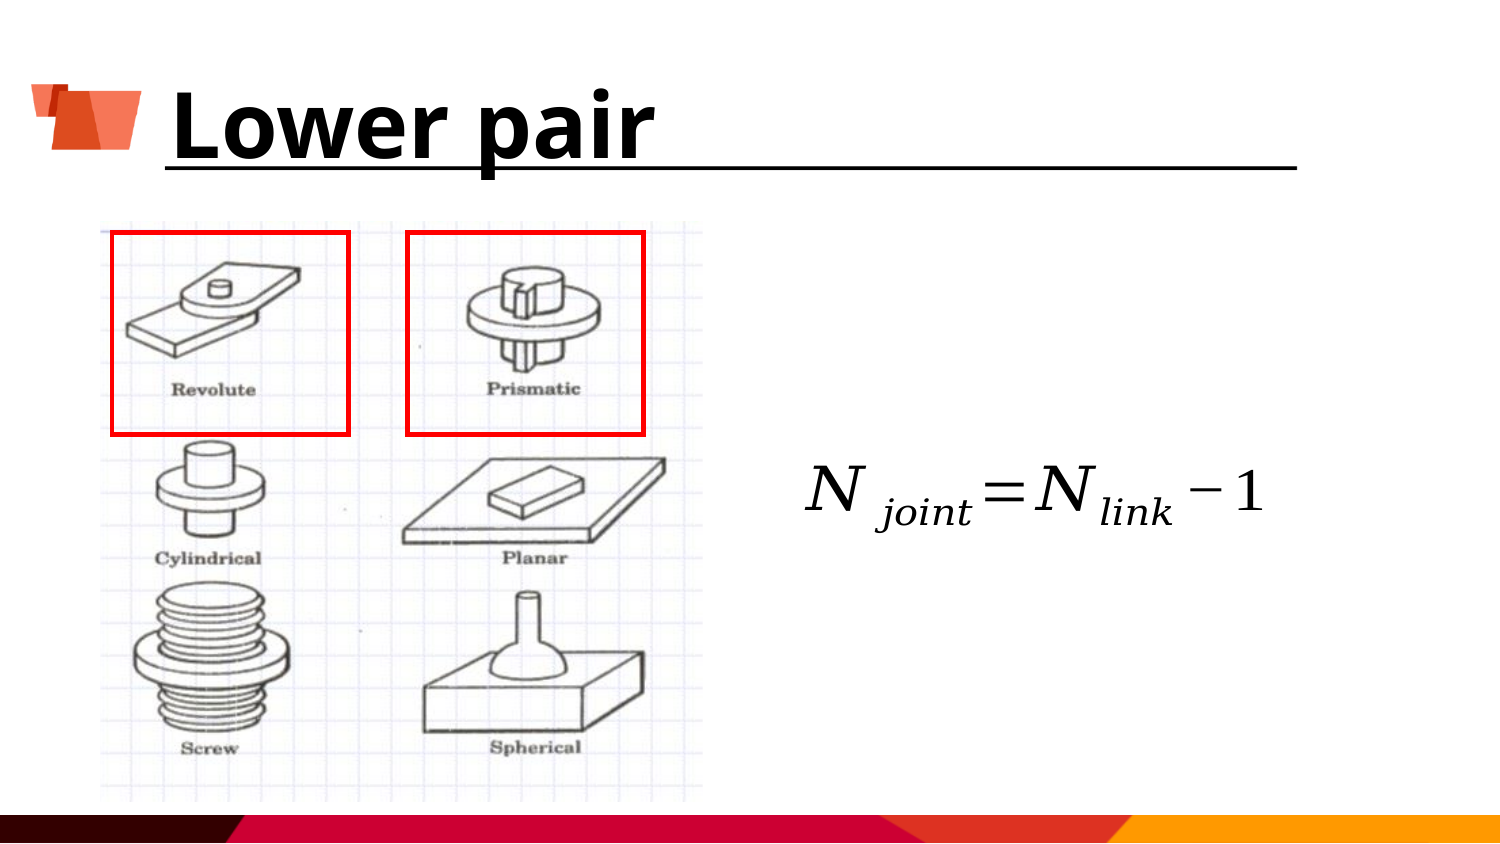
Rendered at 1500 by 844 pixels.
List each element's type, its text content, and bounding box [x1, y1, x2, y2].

picture [21, 73, 150, 160]
picture [0, 815, 1500, 844]
title Lower pair [154, 61, 1308, 197]
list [100, 221, 703, 803]
